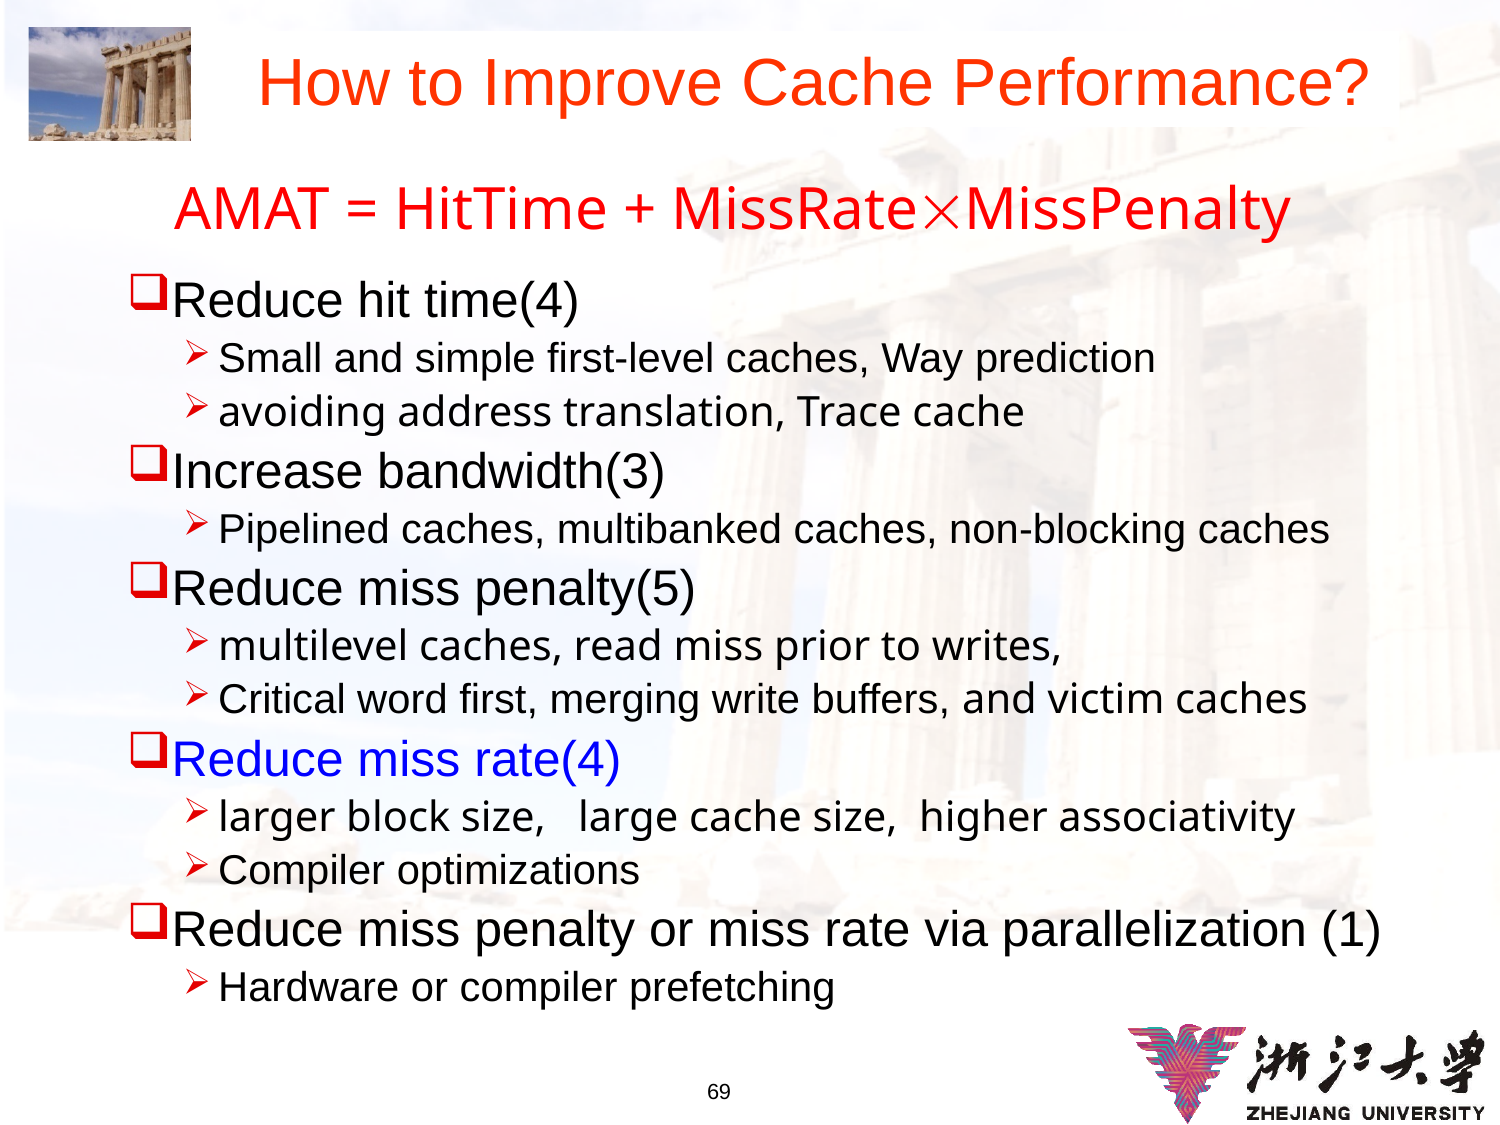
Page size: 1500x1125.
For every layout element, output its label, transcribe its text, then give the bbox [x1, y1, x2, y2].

text_box AMAT = HitTime + MissRateMissPenalty [159, 164, 1306, 249]
picture [0, 0, 1500, 1125]
list Reduce hit time(4) Small and simple first-level caches, Way prediction avoiding address translation, Trace cache Increase bandwidth(3) Pipelined caches, multibanked caches, non-blocking caches Reduce miss penalty(5) multilevel caches, read miss prior to writes, Critical word first, merging write buffers, and victim caches Reduce miss rate(4) larger block size, large cache size, higher associativity Compiler optimizations Reduce miss penalty or miss rate via parallelization (1) Hardware or compiler prefetching [112, 267, 1500, 1054]
title How to Improve Cache Performance? [242, 30, 1400, 127]
